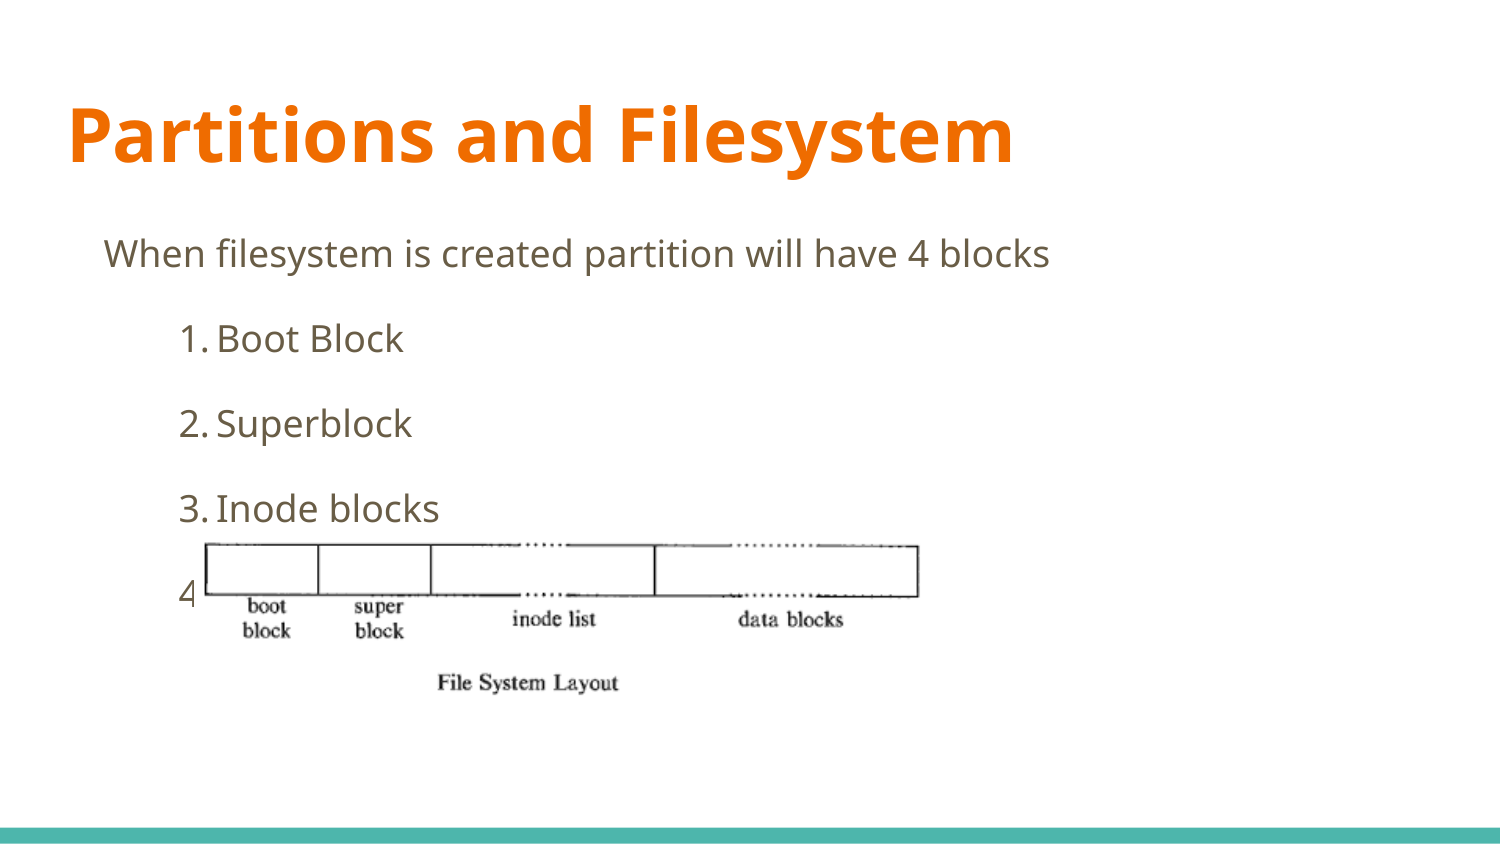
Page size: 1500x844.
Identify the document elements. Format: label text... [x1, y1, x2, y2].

title Partitions and Filesystem [51, 72, 1449, 189]
picture [193, 535, 931, 703]
list When filesystem is created partition will have 4 blocks Boot Block Superblock Inode blocks Data blocks [51, 207, 1449, 750]
